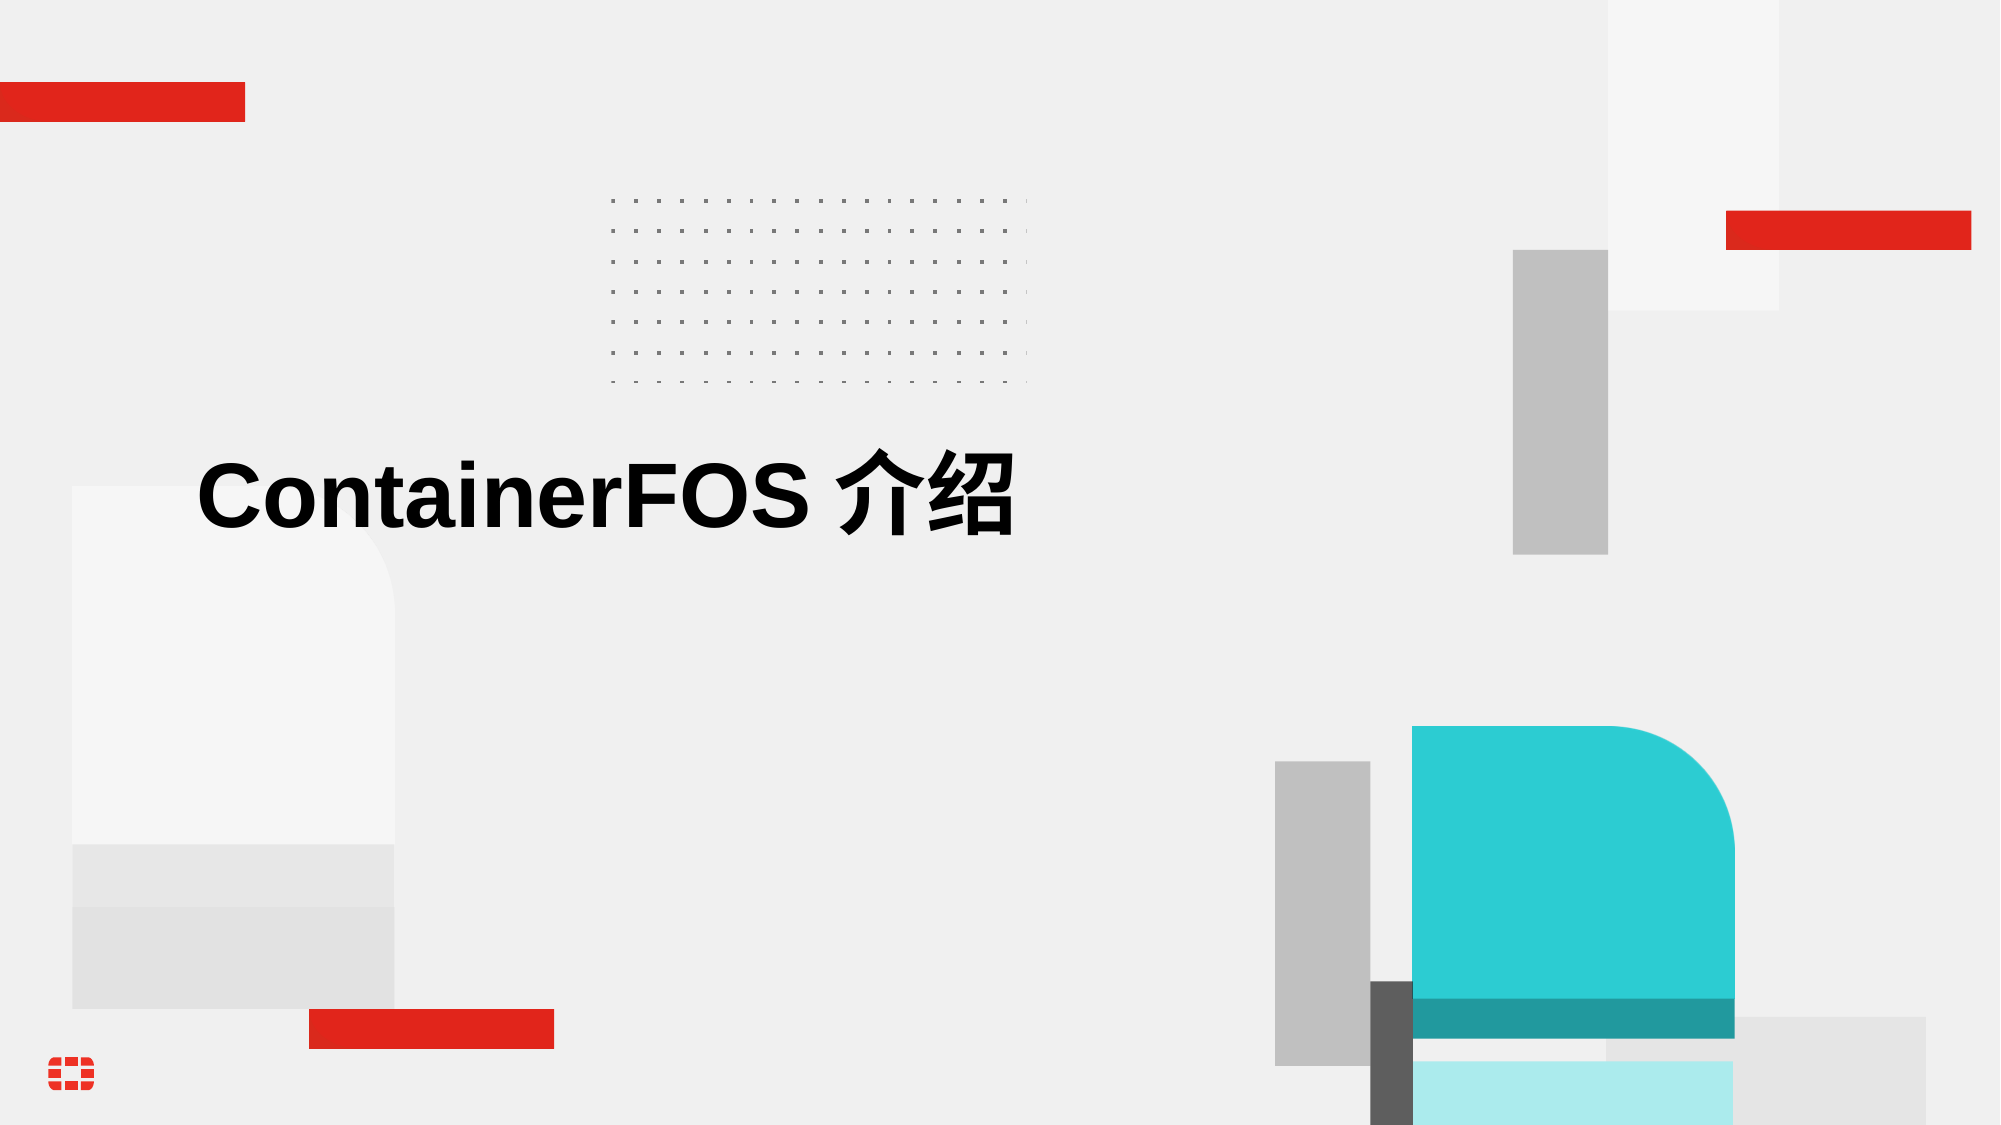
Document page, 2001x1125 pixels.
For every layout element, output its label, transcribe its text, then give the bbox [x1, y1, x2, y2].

picture [1412, 726, 1735, 998]
title ContainerFOS介绍 [181, 327, 1607, 556]
